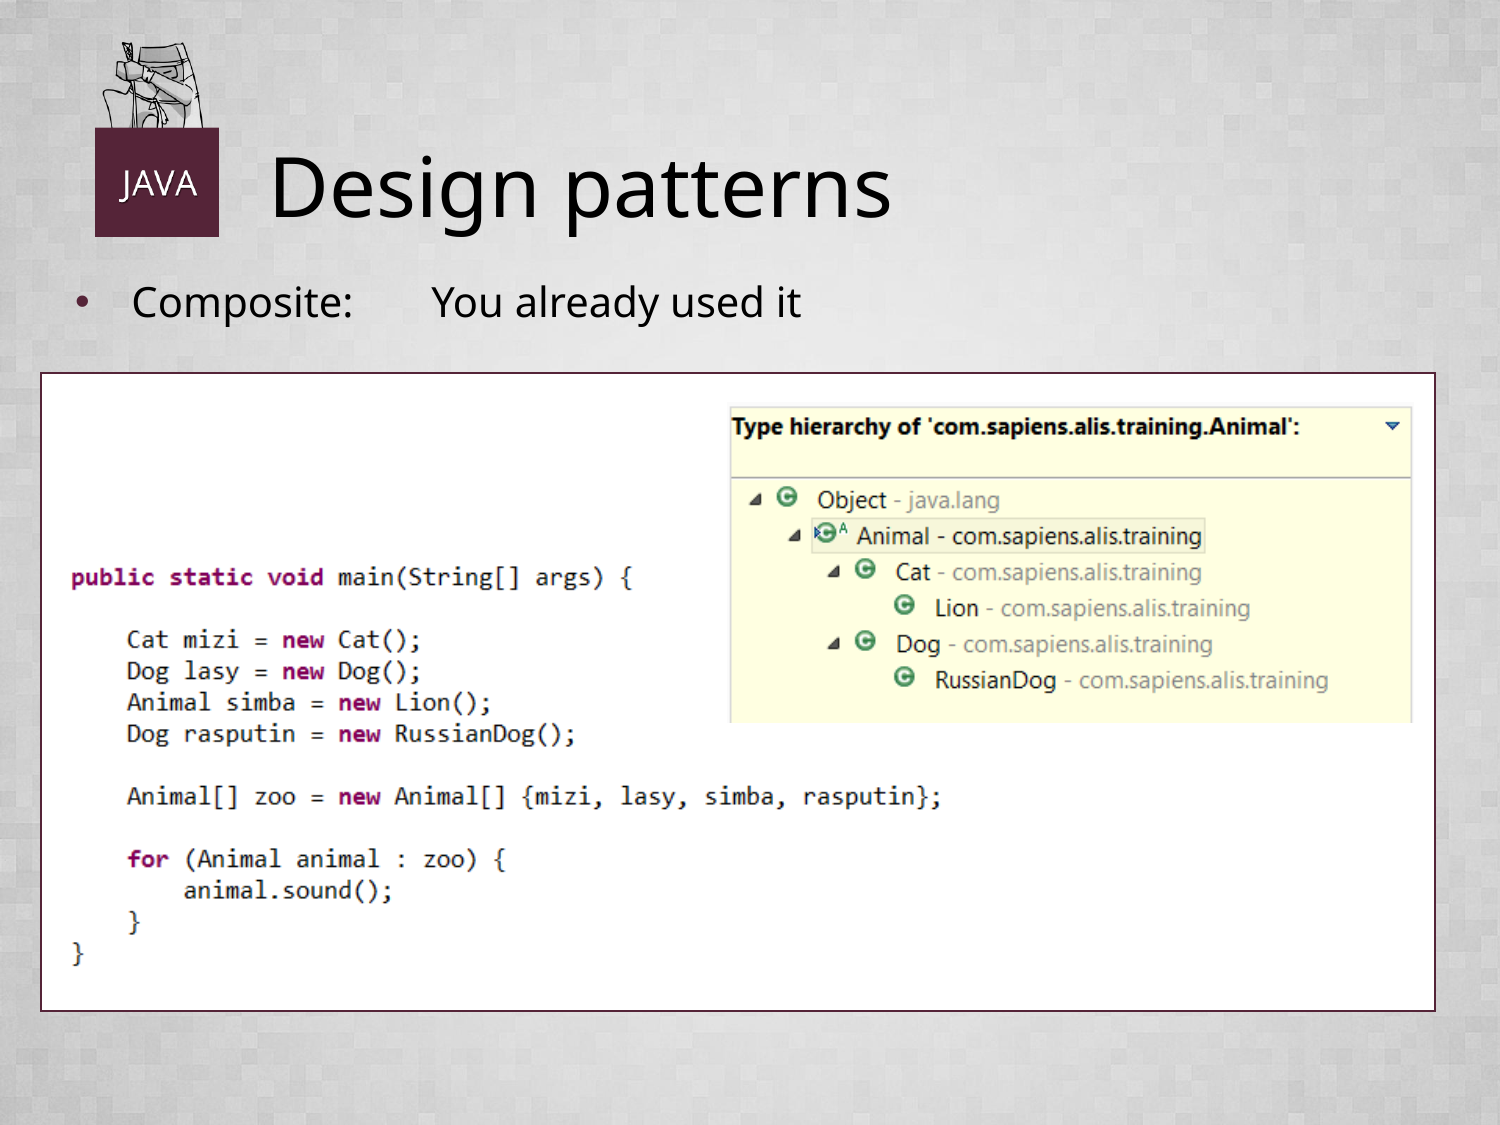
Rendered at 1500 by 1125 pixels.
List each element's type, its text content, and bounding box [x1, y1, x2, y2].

text_box Composite: You already used it [60, 243, 1395, 560]
picture [59, 402, 1414, 974]
text_box [41, 373, 1436, 1012]
title Design patterns [253, 90, 1500, 279]
picture [0, 0, 1500, 1125]
